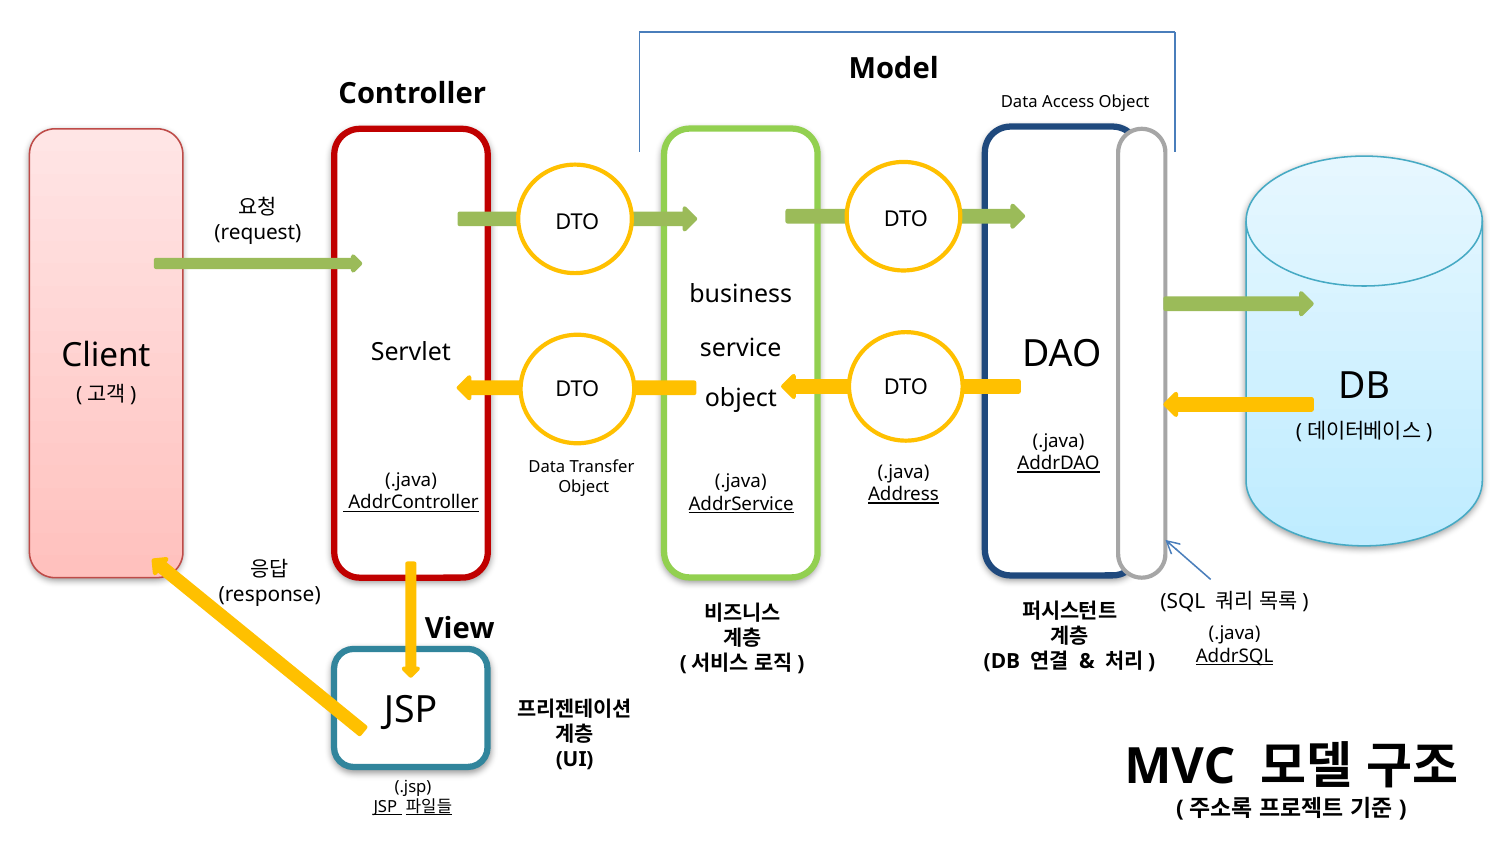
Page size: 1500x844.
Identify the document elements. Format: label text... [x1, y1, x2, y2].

text_box DTO [540, 200, 615, 241]
text_box service [683, 324, 798, 370]
text_box MVC 모델 구조 (주소록 프로젝트 기준) [1109, 725, 1474, 828]
text_box 비즈니스 계층 (서비스 로직) [664, 592, 820, 682]
text_box Model [833, 42, 954, 92]
text_box DTO [868, 364, 943, 406]
text_box [518, 332, 637, 446]
text_box JSP [330, 645, 491, 771]
text_box DTO [540, 367, 615, 409]
text_box [785, 208, 845, 224]
text_box [207, 613, 368, 737]
text_box Controller [323, 66, 502, 117]
text_box DB [1245, 155, 1484, 547]
text_box [1163, 391, 1314, 417]
text_box [781, 374, 847, 399]
text_box Data Access Object [986, 83, 1165, 119]
text_box (.java) AddrService [639, 461, 843, 521]
text_box [634, 206, 698, 232]
text_box [965, 379, 1021, 394]
text_box object [673, 373, 808, 419]
text_box [844, 159, 963, 273]
text_box Data Transfer Object [513, 448, 654, 504]
text_box [401, 561, 420, 678]
text_box 응답 (response) [203, 547, 336, 613]
text_box business [673, 270, 808, 316]
text_box 퍼시스턴트 계층 (DB 연결 & 처리) [969, 590, 1170, 680]
text_box [1116, 126, 1168, 580]
text_box [331, 125, 491, 460]
text_box [660, 125, 821, 380]
text_box [660, 521, 821, 581]
text_box [1163, 291, 1314, 317]
text_box (데이터베이스) [1281, 410, 1448, 451]
text_box (.java) Address [802, 451, 1006, 512]
text_box [456, 375, 519, 401]
text_box [962, 203, 1026, 229]
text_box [1165, 539, 1211, 580]
text_box 프리젠테이션 계층 (UI) [502, 687, 647, 778]
text_box DAO [981, 123, 1130, 420]
text_box [151, 557, 203, 610]
text_box [153, 254, 363, 273]
text_box (.java) AddrController [309, 460, 513, 520]
text_box (.jsp) JSP 파일들 [358, 768, 468, 824]
text_box [660, 394, 821, 461]
text_box View [417, 601, 510, 652]
text_box [516, 162, 634, 276]
text_box [846, 330, 965, 443]
text_box (.java) AddrSQL [1133, 613, 1337, 674]
text_box DTO [868, 197, 943, 239]
text_box (.java) AddrDAO [956, 420, 1160, 481]
text_box [331, 520, 491, 581]
text_box DAO [981, 481, 1126, 579]
text_box 요청 (request) [199, 186, 317, 251]
text_box (SQL 쿼리 목록) [1145, 580, 1324, 613]
text_box Servlet [353, 328, 469, 373]
text_box Client [28, 128, 184, 579]
text_box [457, 211, 516, 227]
text_box [636, 380, 697, 396]
text_box (고객) [61, 373, 152, 414]
